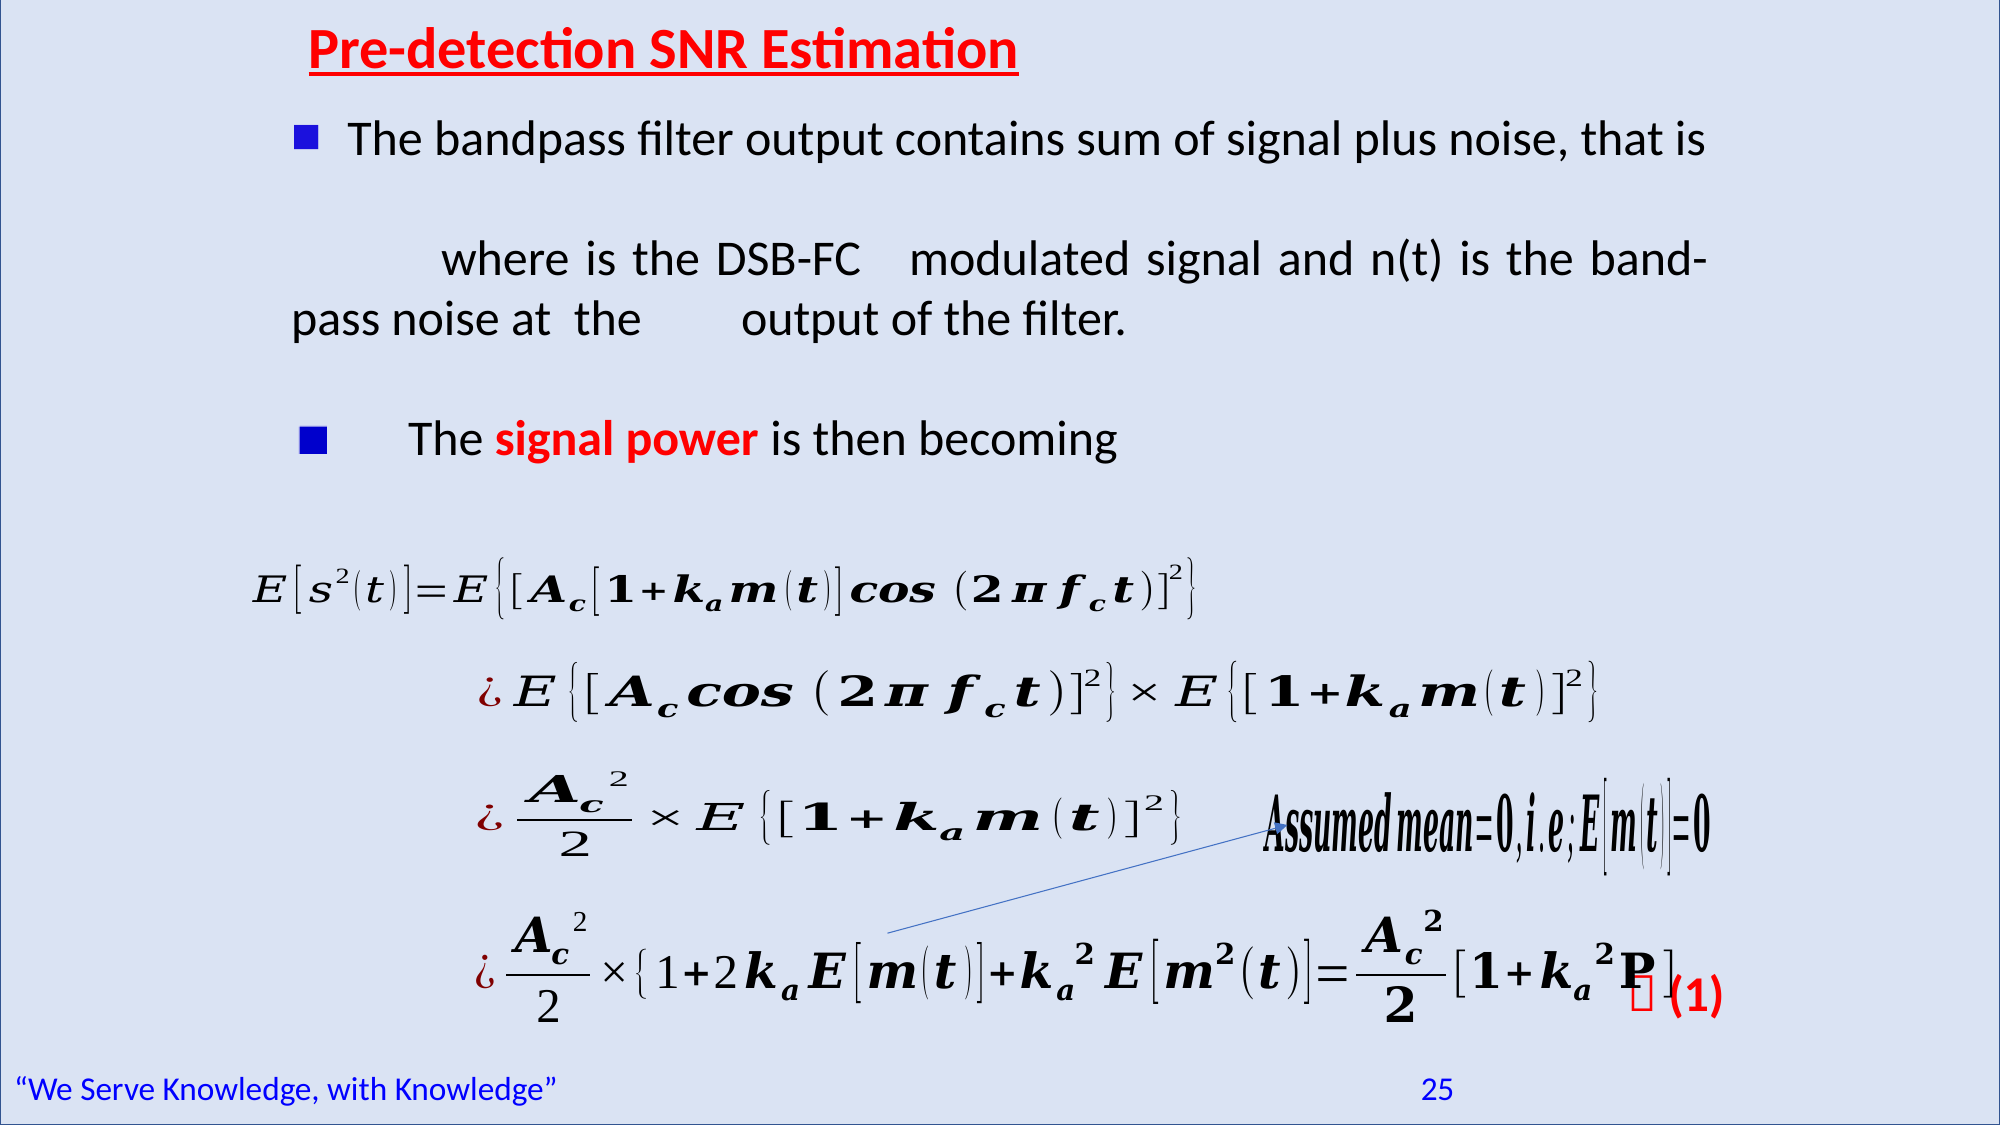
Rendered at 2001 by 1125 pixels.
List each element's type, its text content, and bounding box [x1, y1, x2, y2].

text_box Pre-detection SNR Estimation [293, 2, 1689, 88]
text_box  (1) [1612, 953, 1740, 1029]
picture [291, 418, 327, 454]
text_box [887, 824, 1288, 934]
